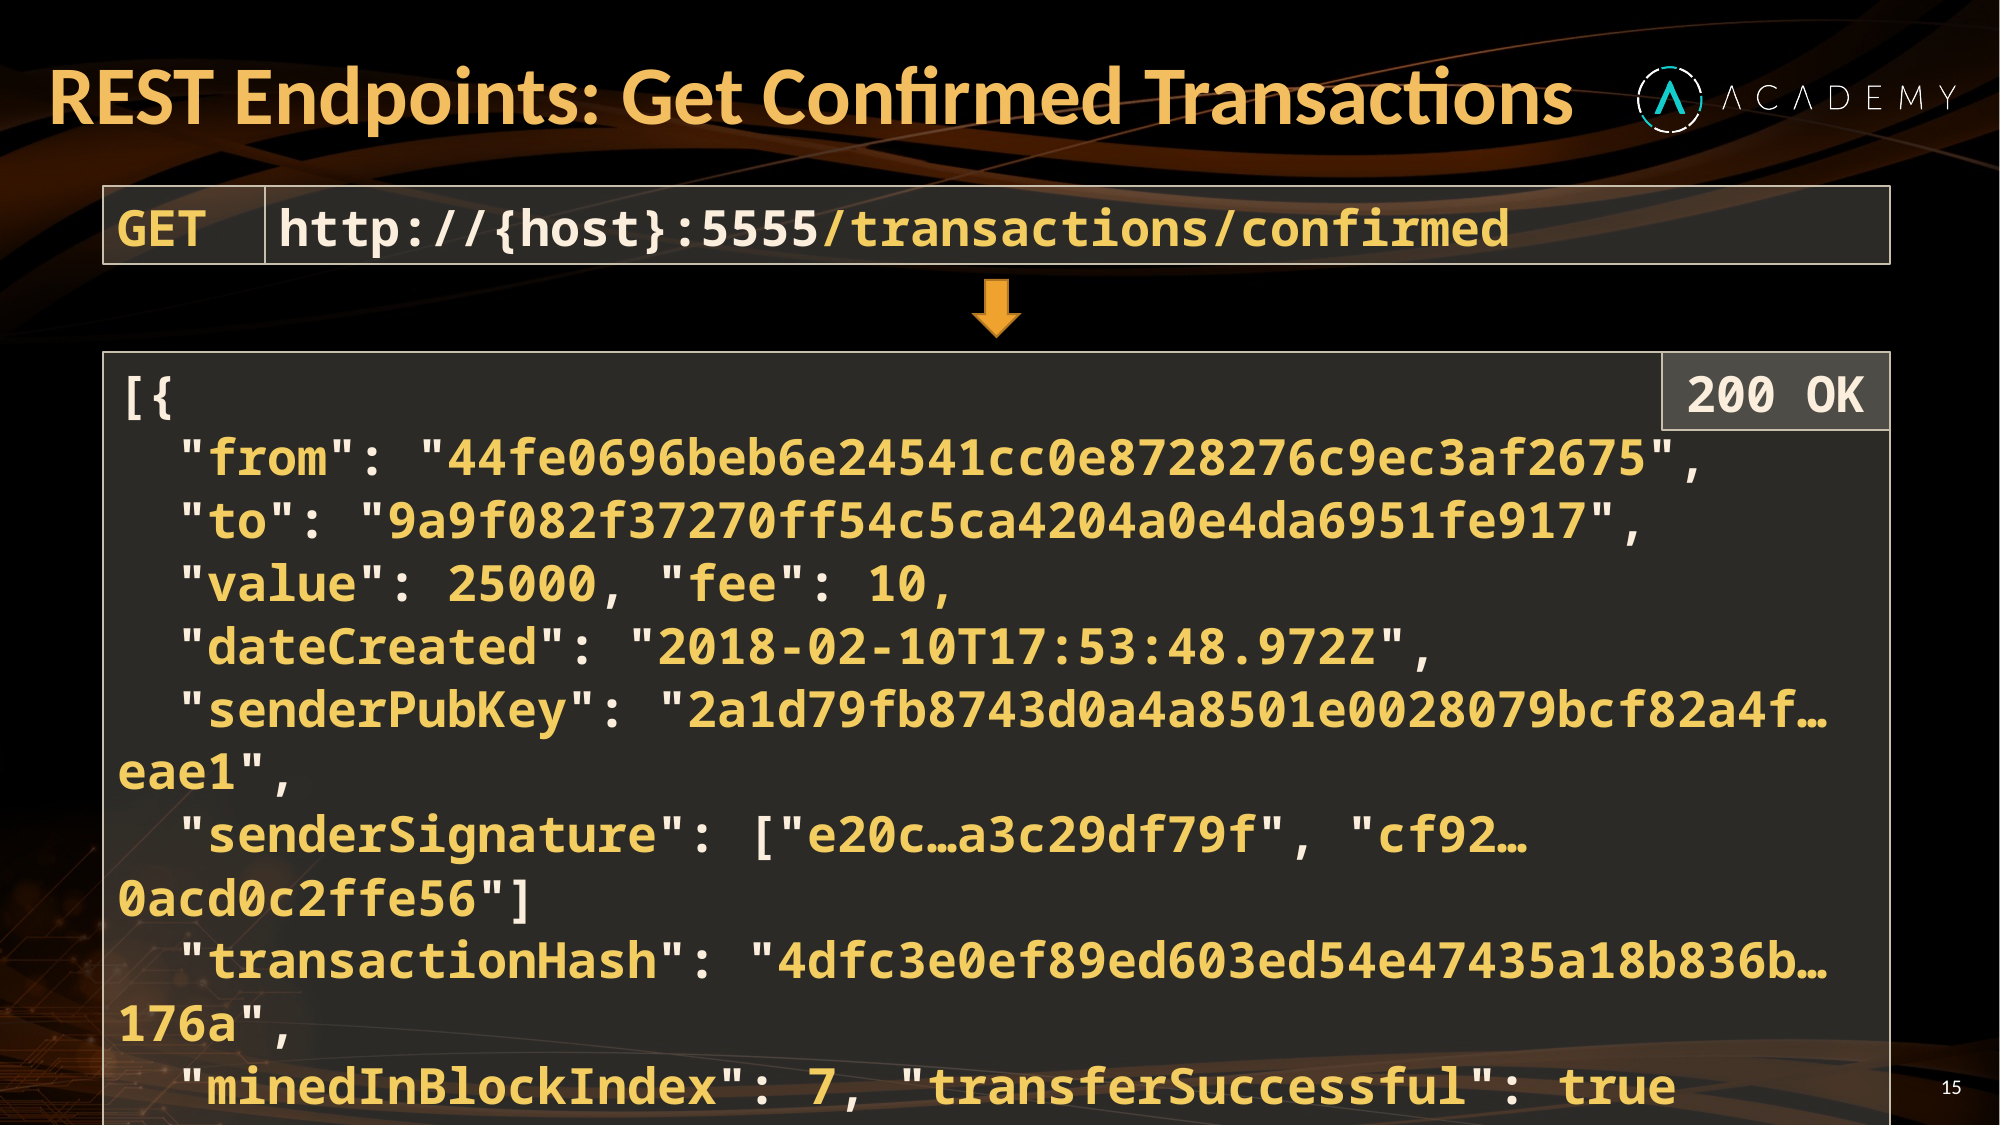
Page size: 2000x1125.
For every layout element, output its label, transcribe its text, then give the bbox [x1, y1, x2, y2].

picture [0, 0, 2000, 1125]
text_box [971, 278, 1022, 339]
text_box [{ "from": "44fe0696beb6e24541cc0e8728276c9ec3af2675", "to": "9a9f082f37270ff54c5ca4204a0e4da6951fe917", "value": 25000, "fee": 10, "dateCreated": "2018-02-10T17:53:48.972Z", "senderPubKey": "2a1d79fb8743d0a4a8501e0028079bcf82a4f…eae1", "senderSignature": ["e20c…a3c29df79f", "cf92…0acd0c2ffe56"] "transactionHash": "4dfc3e0ef89ed603ed54e47435a18b836b…176a", "minedInBlockIndex": 7, "transferSuccessful": true }, { … }, { … }] [102, 351, 1891, 1125]
text_box http://{host}:5555/transactions/confirmed [265, 185, 1891, 264]
text_box GET [102, 185, 265, 264]
title REST Endpoints: Get Confirmed Transactions [30, 6, 1602, 189]
slide_number 15 [1897, 1070, 1968, 1103]
text_box 200 OK [1662, 351, 1891, 430]
